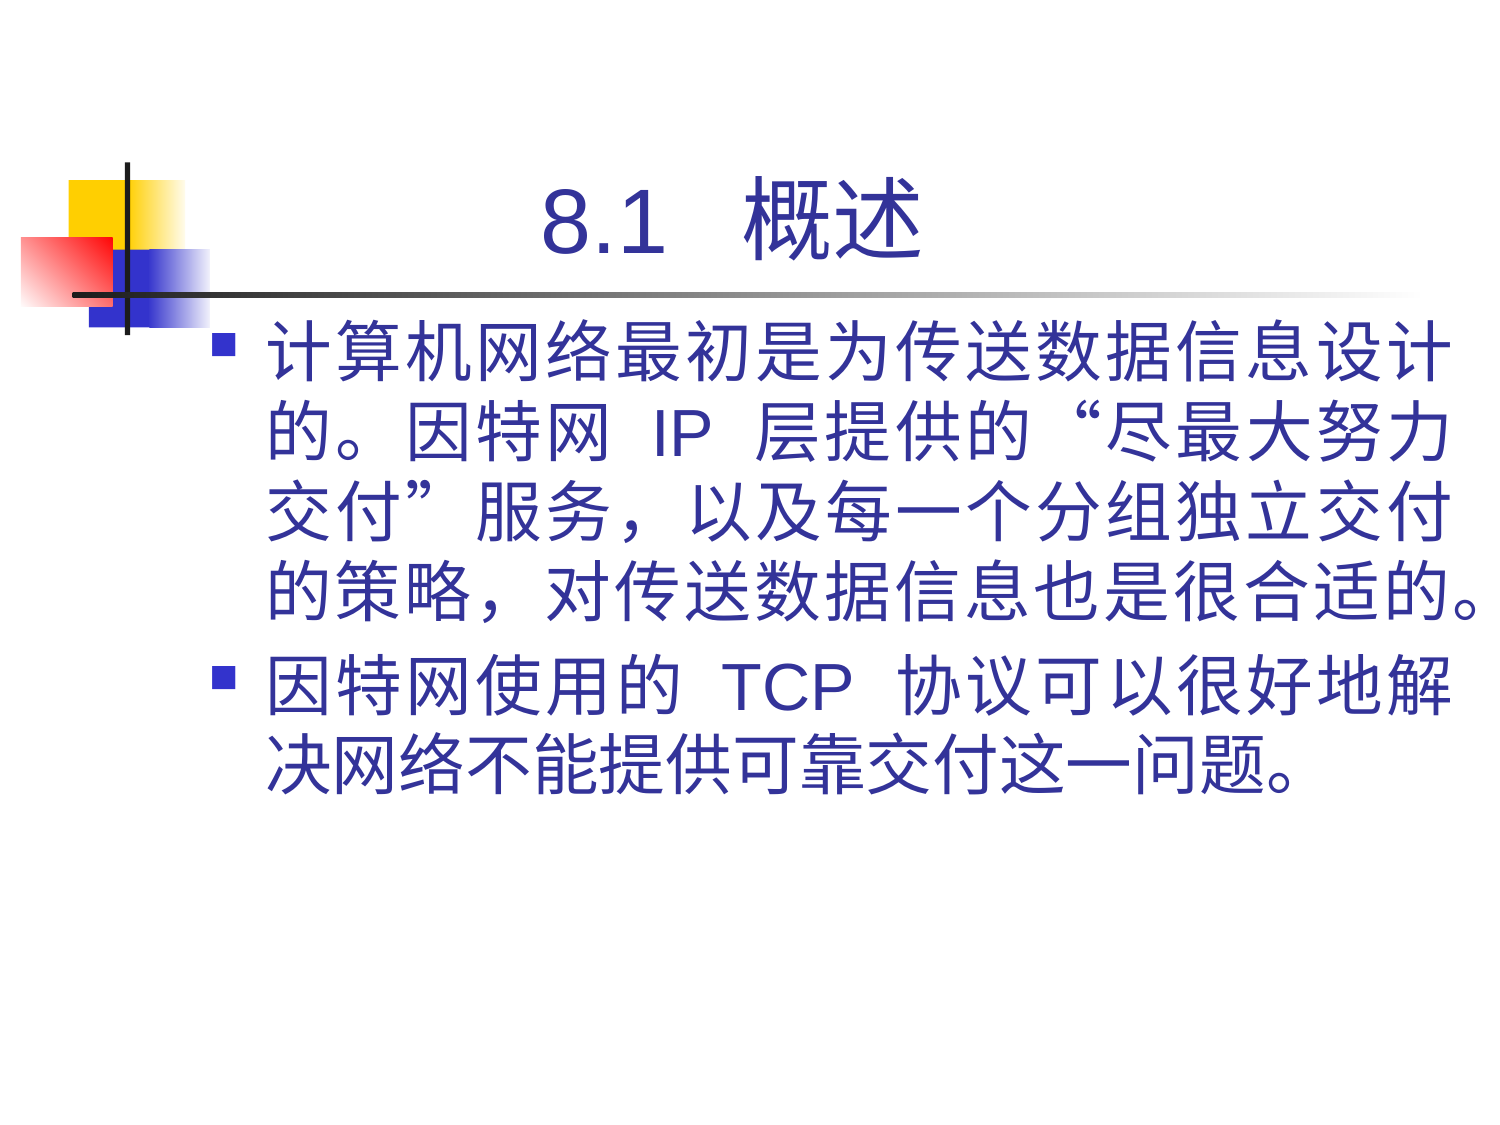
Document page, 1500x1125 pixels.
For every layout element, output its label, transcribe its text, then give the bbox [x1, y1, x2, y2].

title 8.1 概述 [180, 152, 1306, 279]
list 计算机网络最初是为传送数据信息设计的。因特网 IP 层提供的“尽最大努力交付”服务，以及每一个分组独立交付的策略，对传送数据信息也是很合适的。 因特网使用的 TCP 协议可以很好地解决网络不能提供可靠交付这一问题。 [193, 302, 1469, 1083]
